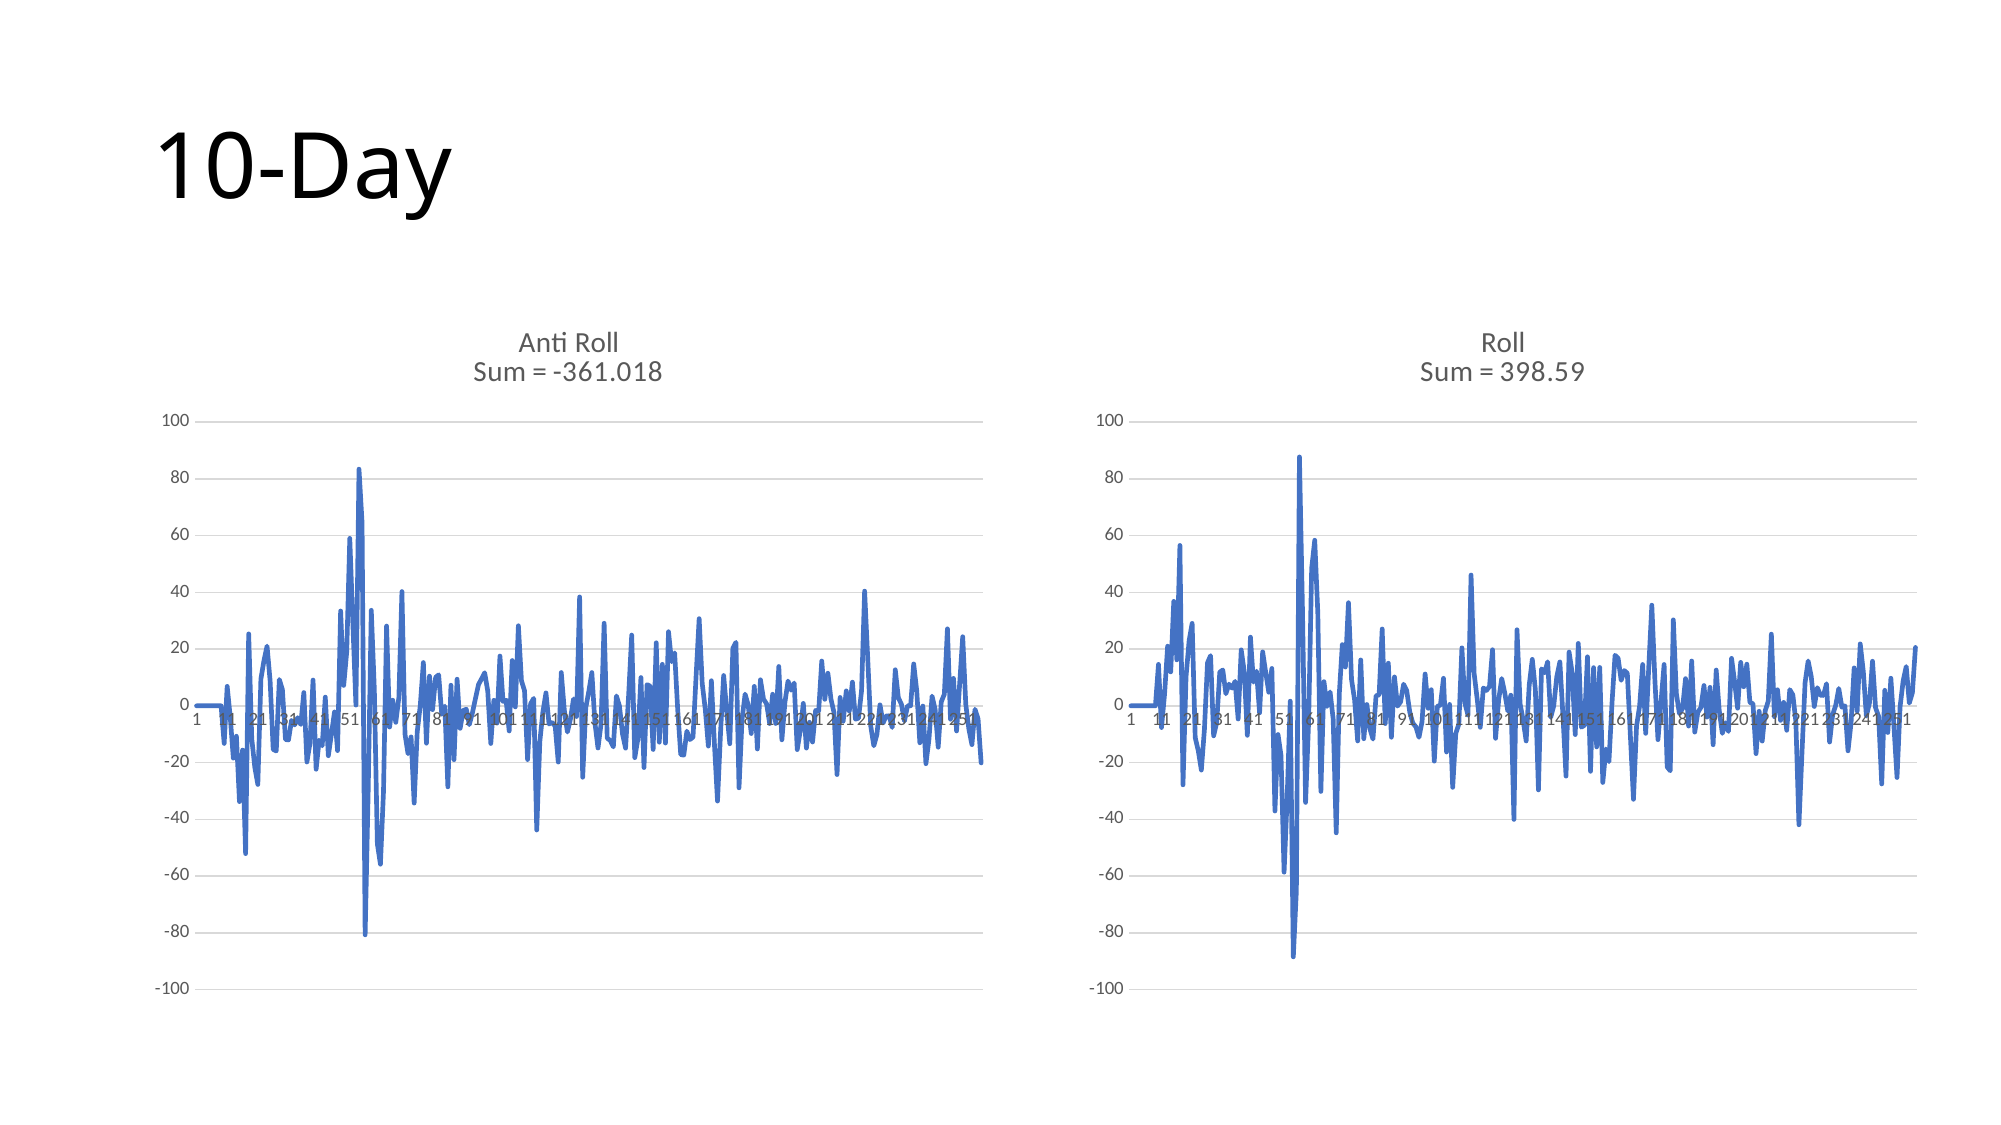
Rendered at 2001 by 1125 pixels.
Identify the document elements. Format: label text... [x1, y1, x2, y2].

chart [1071, 299, 1935, 1014]
chart [137, 299, 1000, 1014]
title 10-Day [137, 59, 1863, 278]
